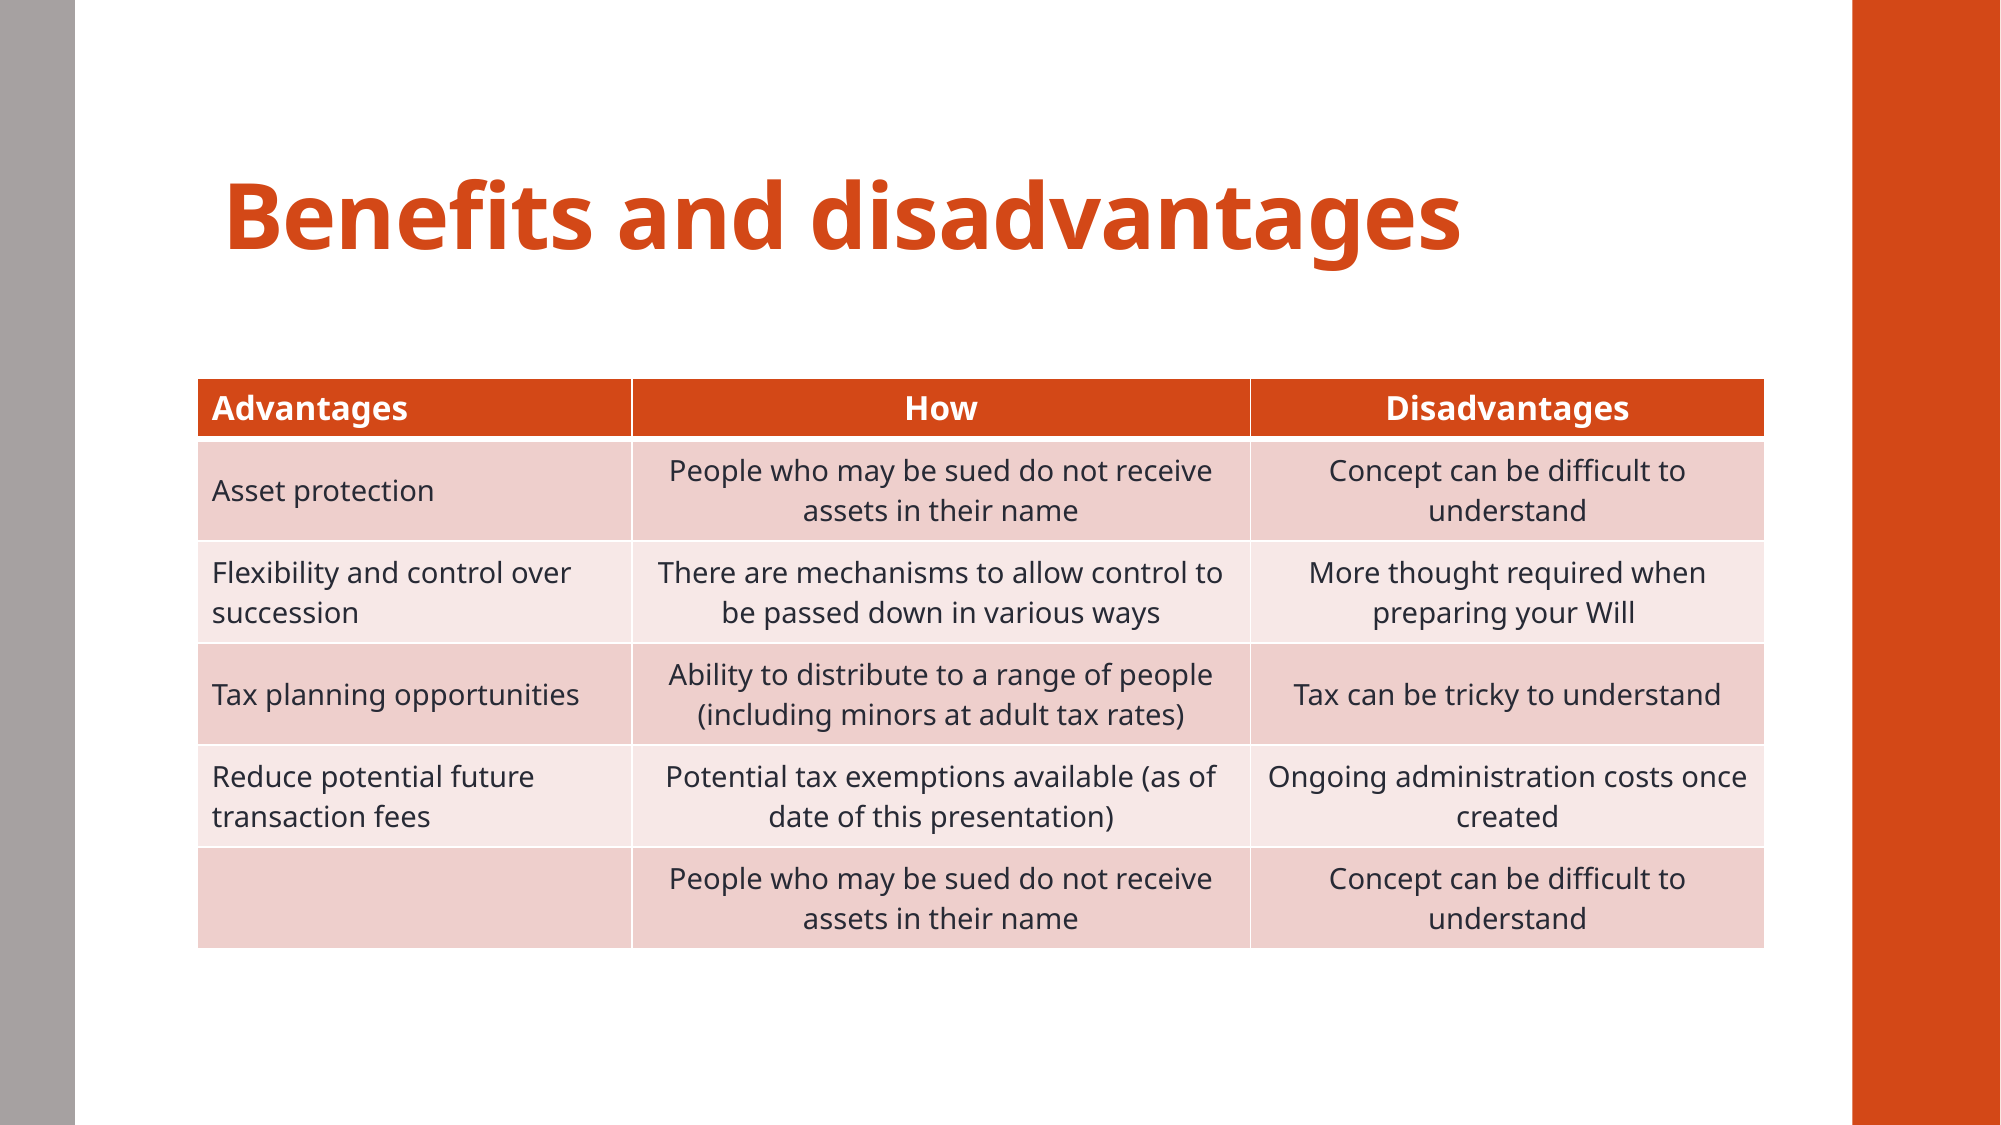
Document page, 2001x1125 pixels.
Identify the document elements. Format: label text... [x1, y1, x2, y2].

table_cell Flexibility and control over succession [198, 542, 631, 642]
table_cell [198, 848, 631, 948]
table_cell Asset protection [198, 442, 631, 540]
table_header How [633, 379, 1250, 436]
table_cell Concept can be difficult to understand [1251, 848, 1764, 948]
table_cell People who may be sued do not receive assets in their name [633, 848, 1250, 948]
table_cell More thought required when preparing your Will [1251, 542, 1764, 642]
table_cell Ability to distribute to a range of people (including minors at adult tax rates) [633, 644, 1250, 744]
table_cell People who may be sued do not receive assets in their name [633, 442, 1250, 540]
table_cell There are mechanisms to allow control to be passed down in various ways [633, 542, 1250, 642]
table_header Advantages [198, 379, 631, 436]
title Benefits and disadvantages [206, 48, 1797, 278]
table_cell Tax can be tricky to understand [1251, 644, 1764, 744]
table_header Disadvantages [1251, 379, 1764, 436]
table_cell Ongoing administration costs once created [1251, 746, 1764, 846]
table_cell Potential tax exemptions available (as of date of this presentation) [633, 746, 1250, 846]
table_cell Tax planning opportunities [198, 644, 631, 744]
table_cell Reduce potential future transaction fees [198, 746, 631, 846]
table_cell Concept can be difficult to understand [1251, 442, 1764, 540]
